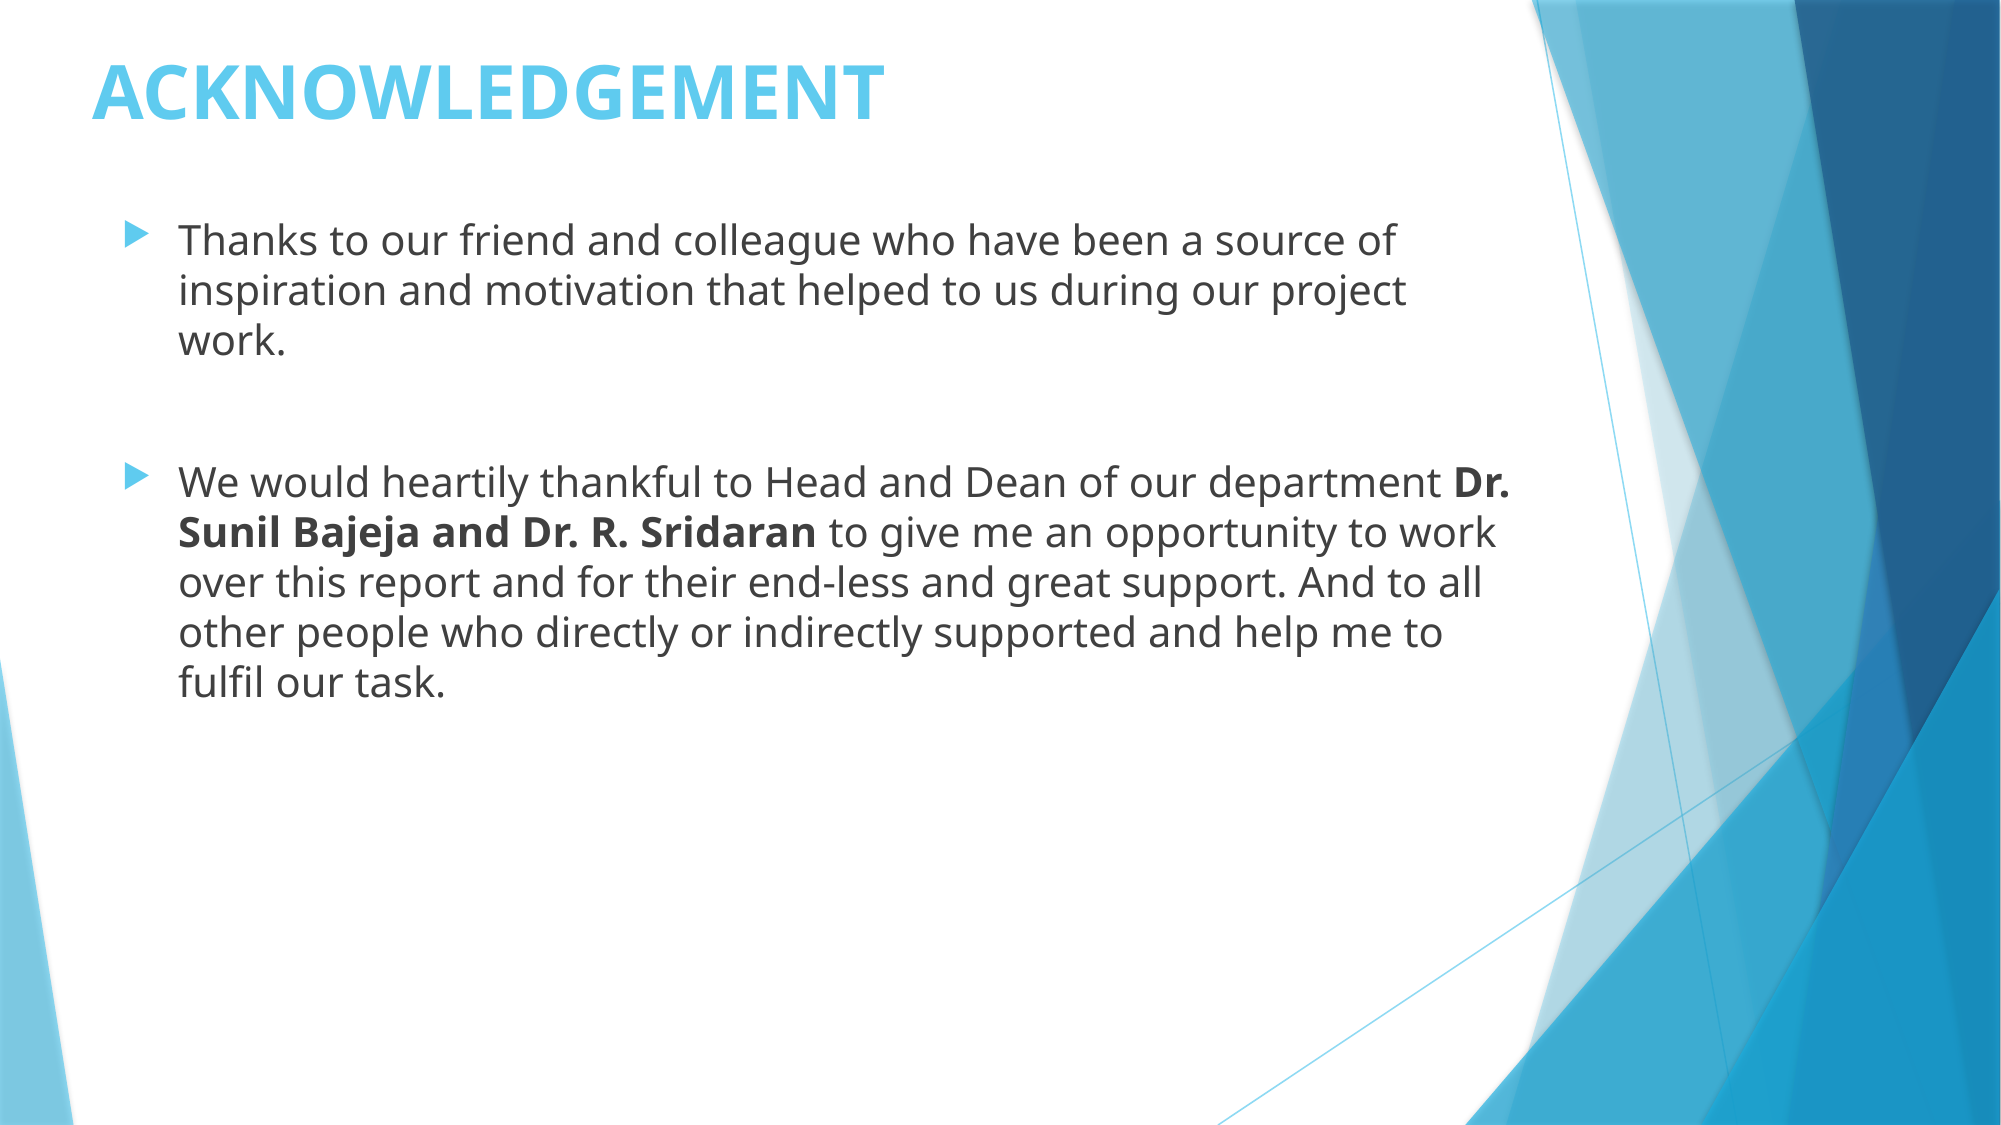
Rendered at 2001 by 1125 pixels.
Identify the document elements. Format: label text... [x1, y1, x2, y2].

text_box Thanks to our friend and colleague who have been a source of inspiration and motivation that helped to us during our project work. We would heartily thankful to Head and Dean of our department Dr. Sunil Bajeja and Dr. R. Sridaran to give me an opportunity to work over this report and for their end-less and great support. And to all other people who directly or indirectly supported and help me to fulfil our task. [106, 206, 1533, 844]
text_box ACKNOWLEDGEMENT [77, 36, 1488, 207]
